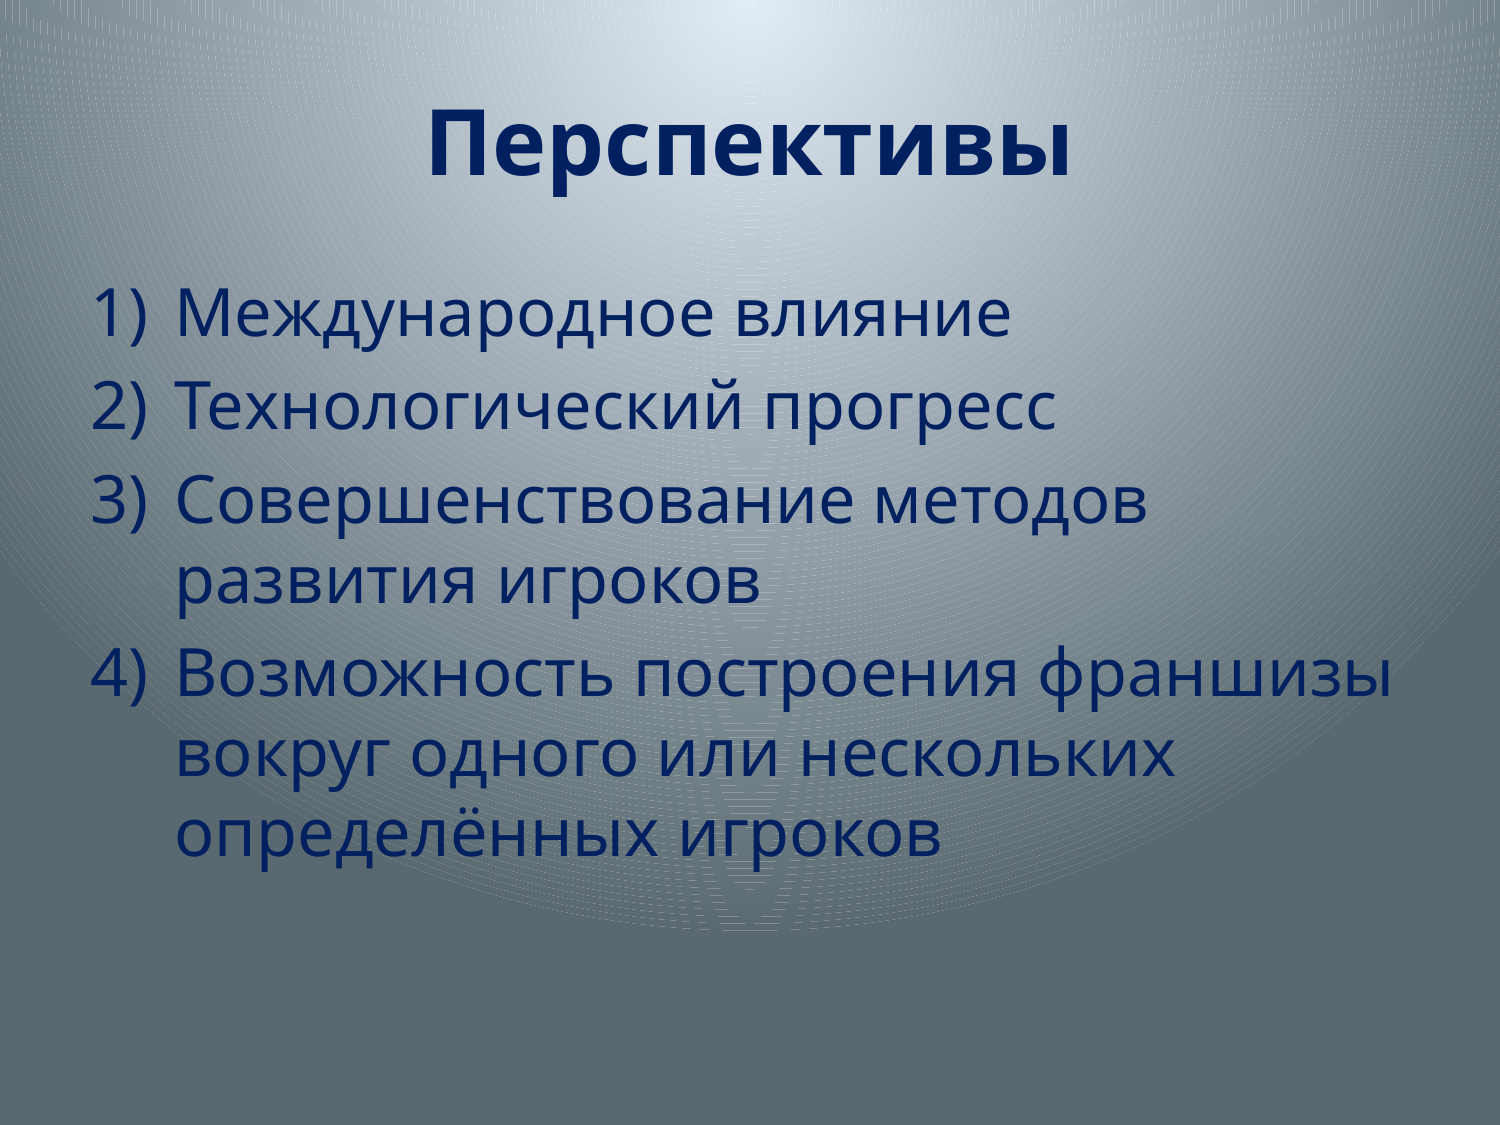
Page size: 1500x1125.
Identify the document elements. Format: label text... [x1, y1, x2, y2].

title Перспективы [75, 45, 1425, 233]
list Международное влияние Технологический прогресс Совершенствование методов развития игроков Возможность построения франшизы вокруг одного или нескольких определённых игроков [75, 262, 1425, 1005]
